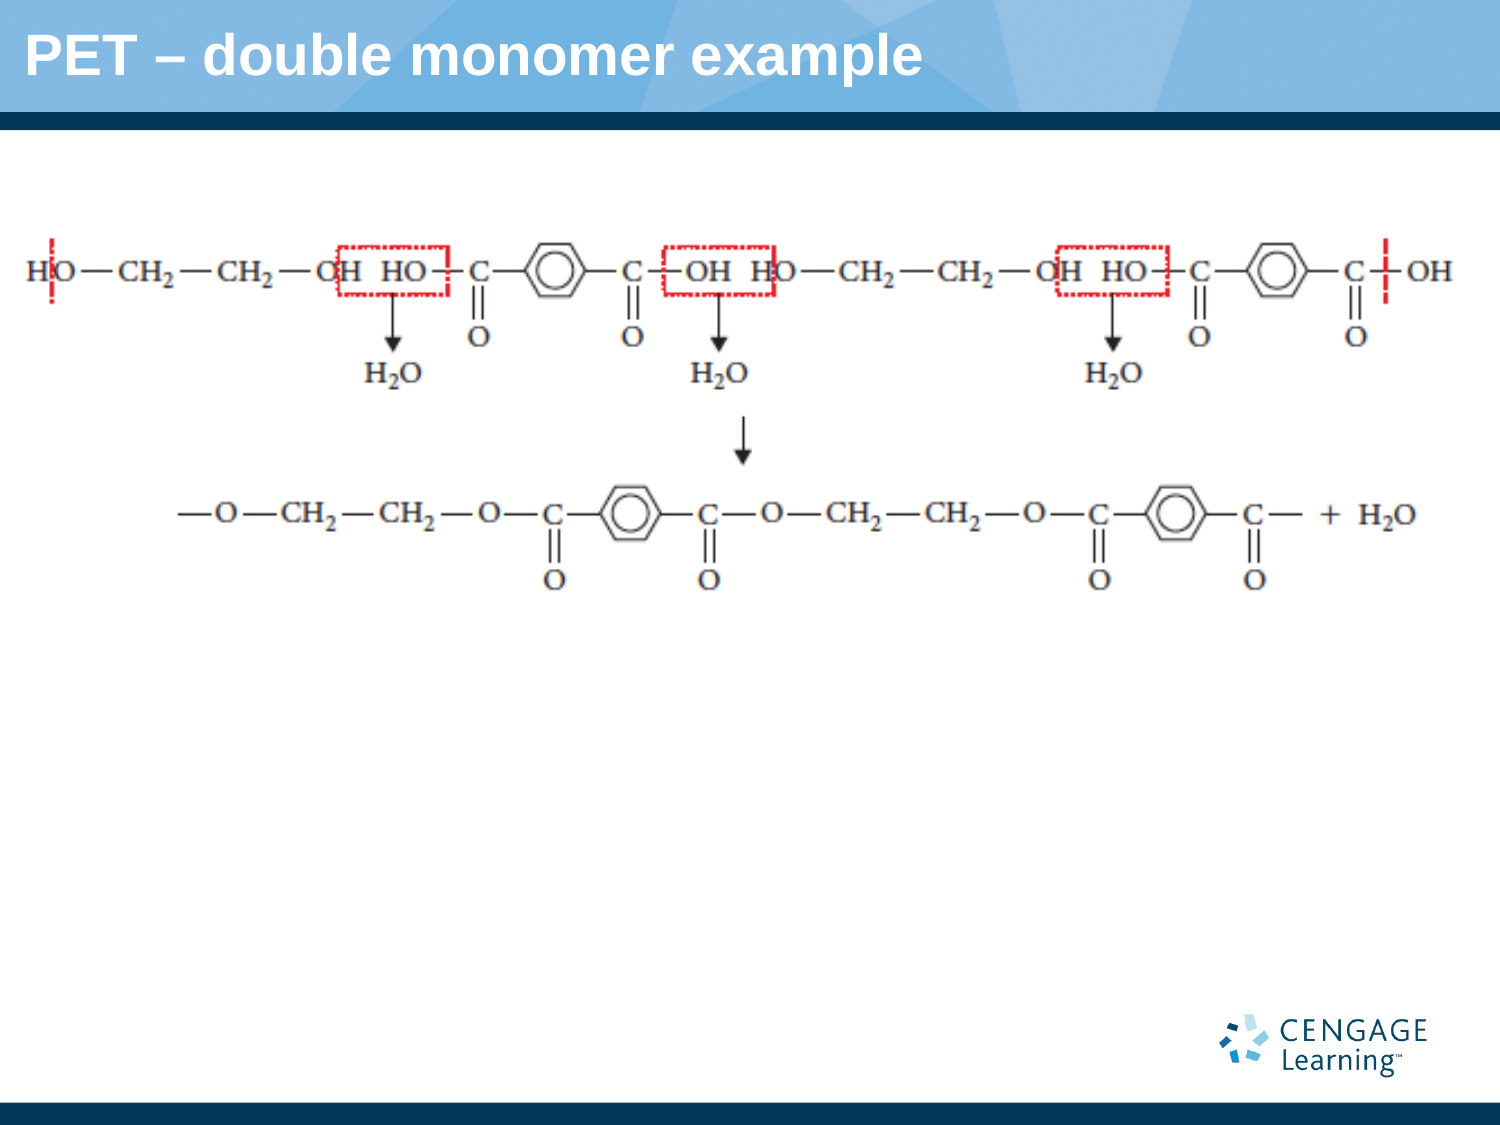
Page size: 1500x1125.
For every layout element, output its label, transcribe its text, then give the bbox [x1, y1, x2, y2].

title PET – double monomer example [24, 24, 1413, 100]
picture [0, 0, 1500, 112]
picture [1195, 990, 1450, 1101]
picture [3, 212, 1483, 613]
